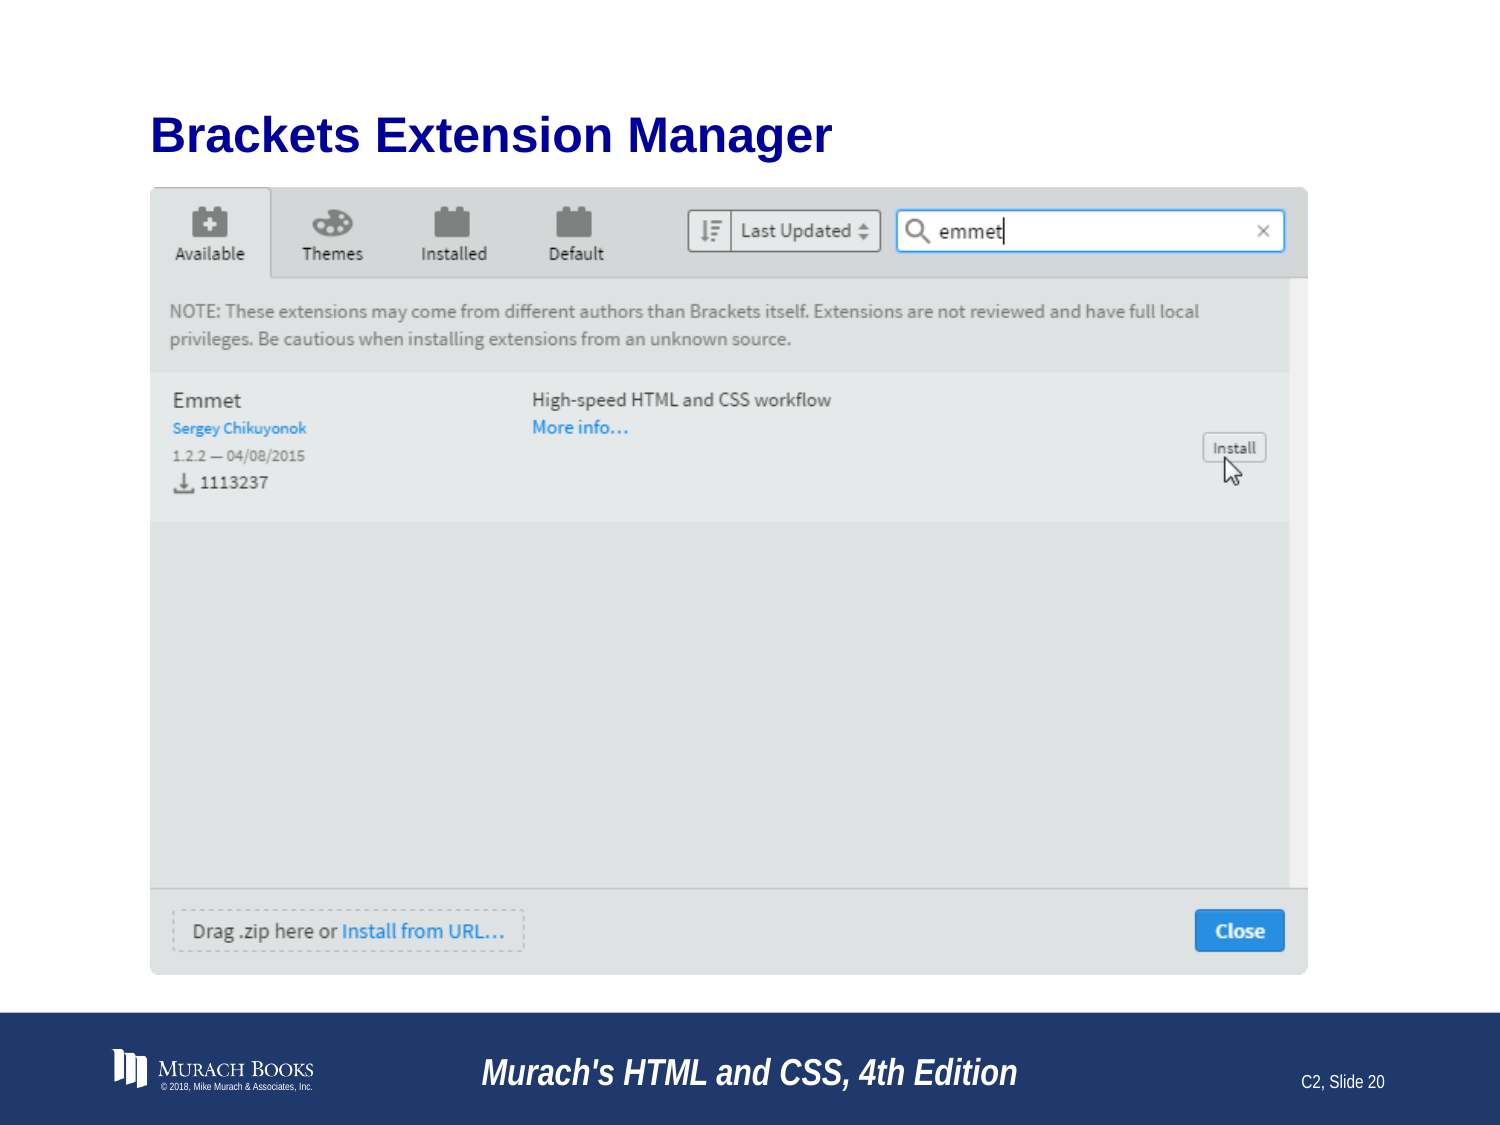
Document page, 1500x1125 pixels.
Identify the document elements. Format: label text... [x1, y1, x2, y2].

slide_number C2, Slide 20 [1087, 1025, 1400, 1100]
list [149, 187, 1308, 976]
slide_number Murach's HTML and CSS, 4th Edition [463, 1025, 1050, 1100]
title Brackets Extension Manager [150, 102, 1350, 164]
footer © 2018, Mike Murach & Associates, Inc. [12, 1025, 463, 1100]
